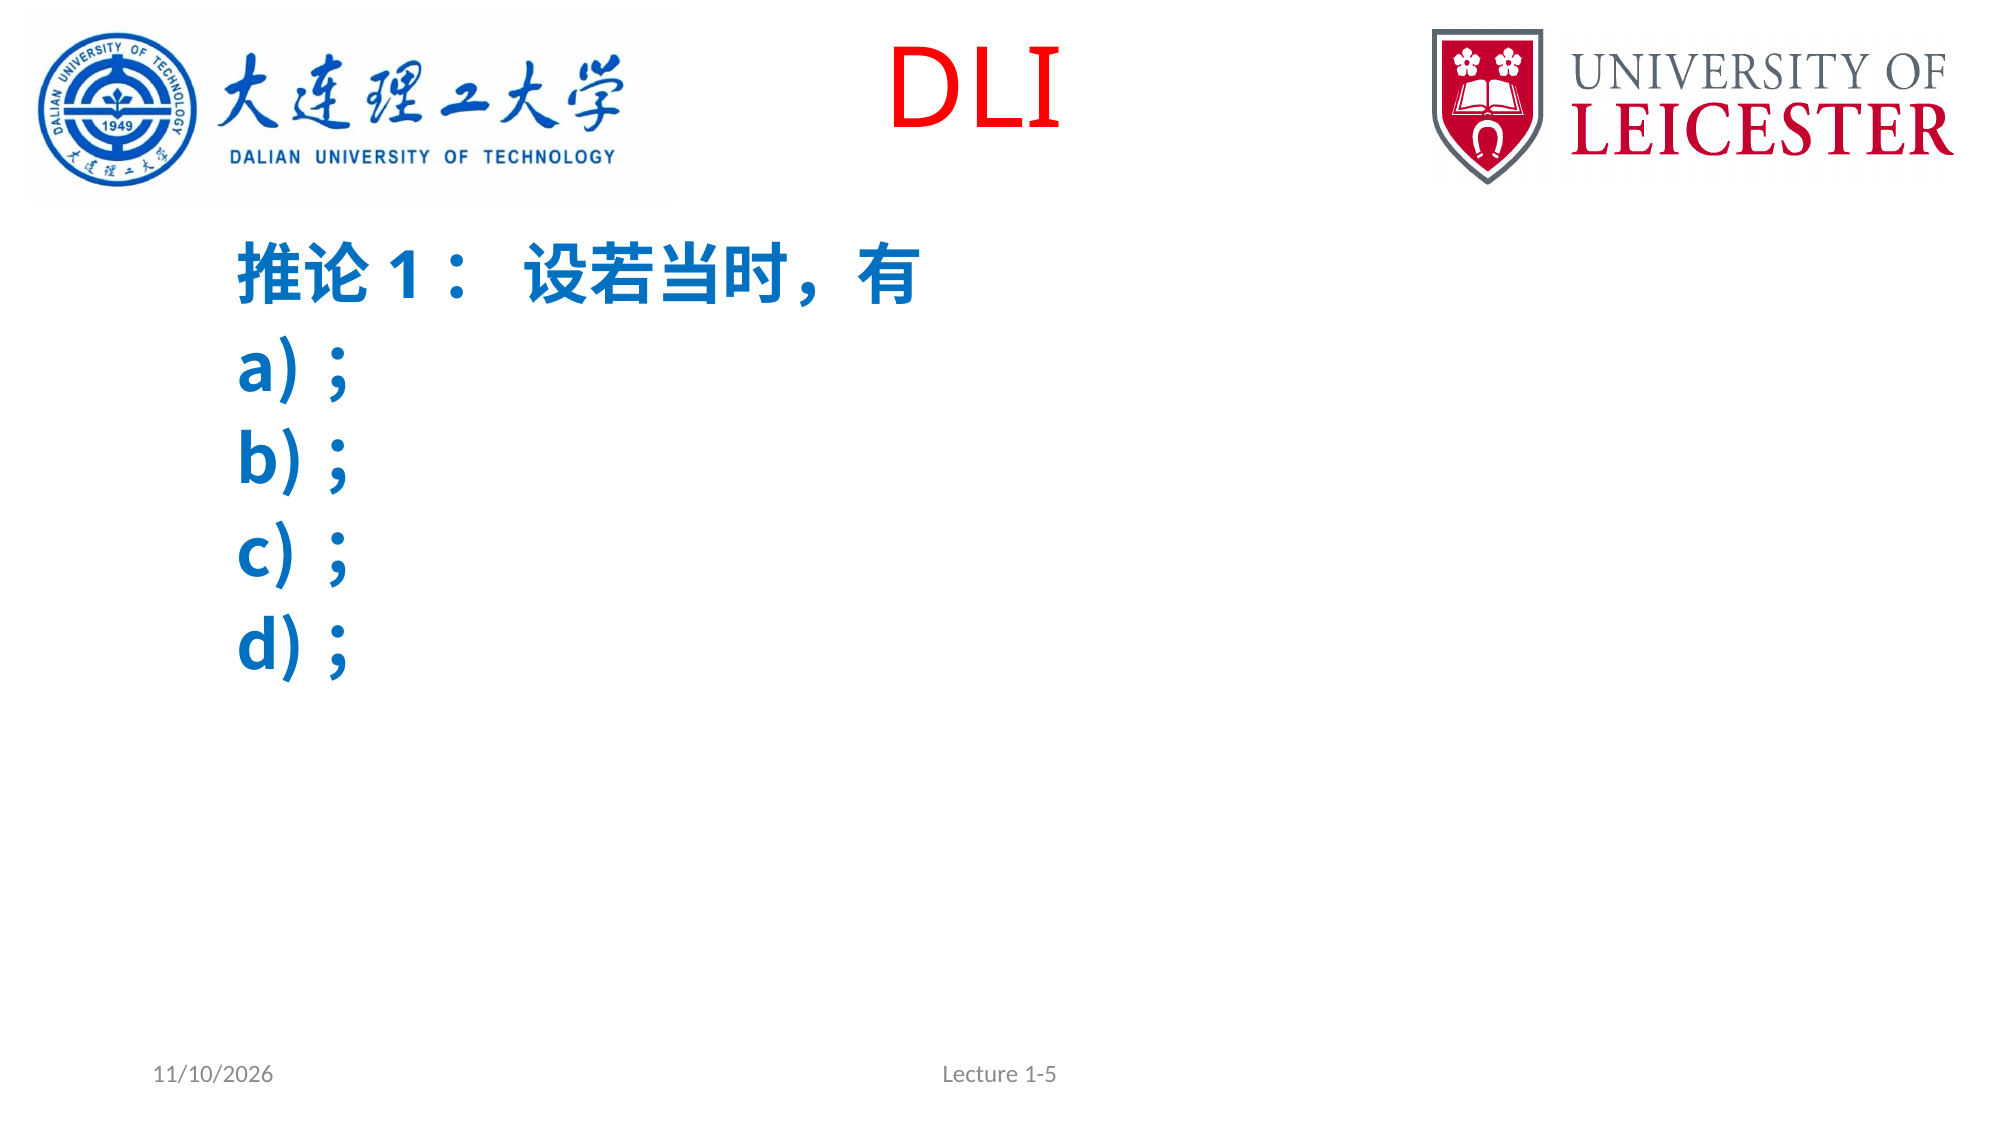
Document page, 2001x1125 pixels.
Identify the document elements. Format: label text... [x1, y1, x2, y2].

footer Lecture 1-5 [662, 1042, 1338, 1103]
text_box DLI [675, 7, 1376, 158]
picture [28, 7, 675, 205]
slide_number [137, 1042, 588, 1103]
picture [1432, 29, 1954, 185]
